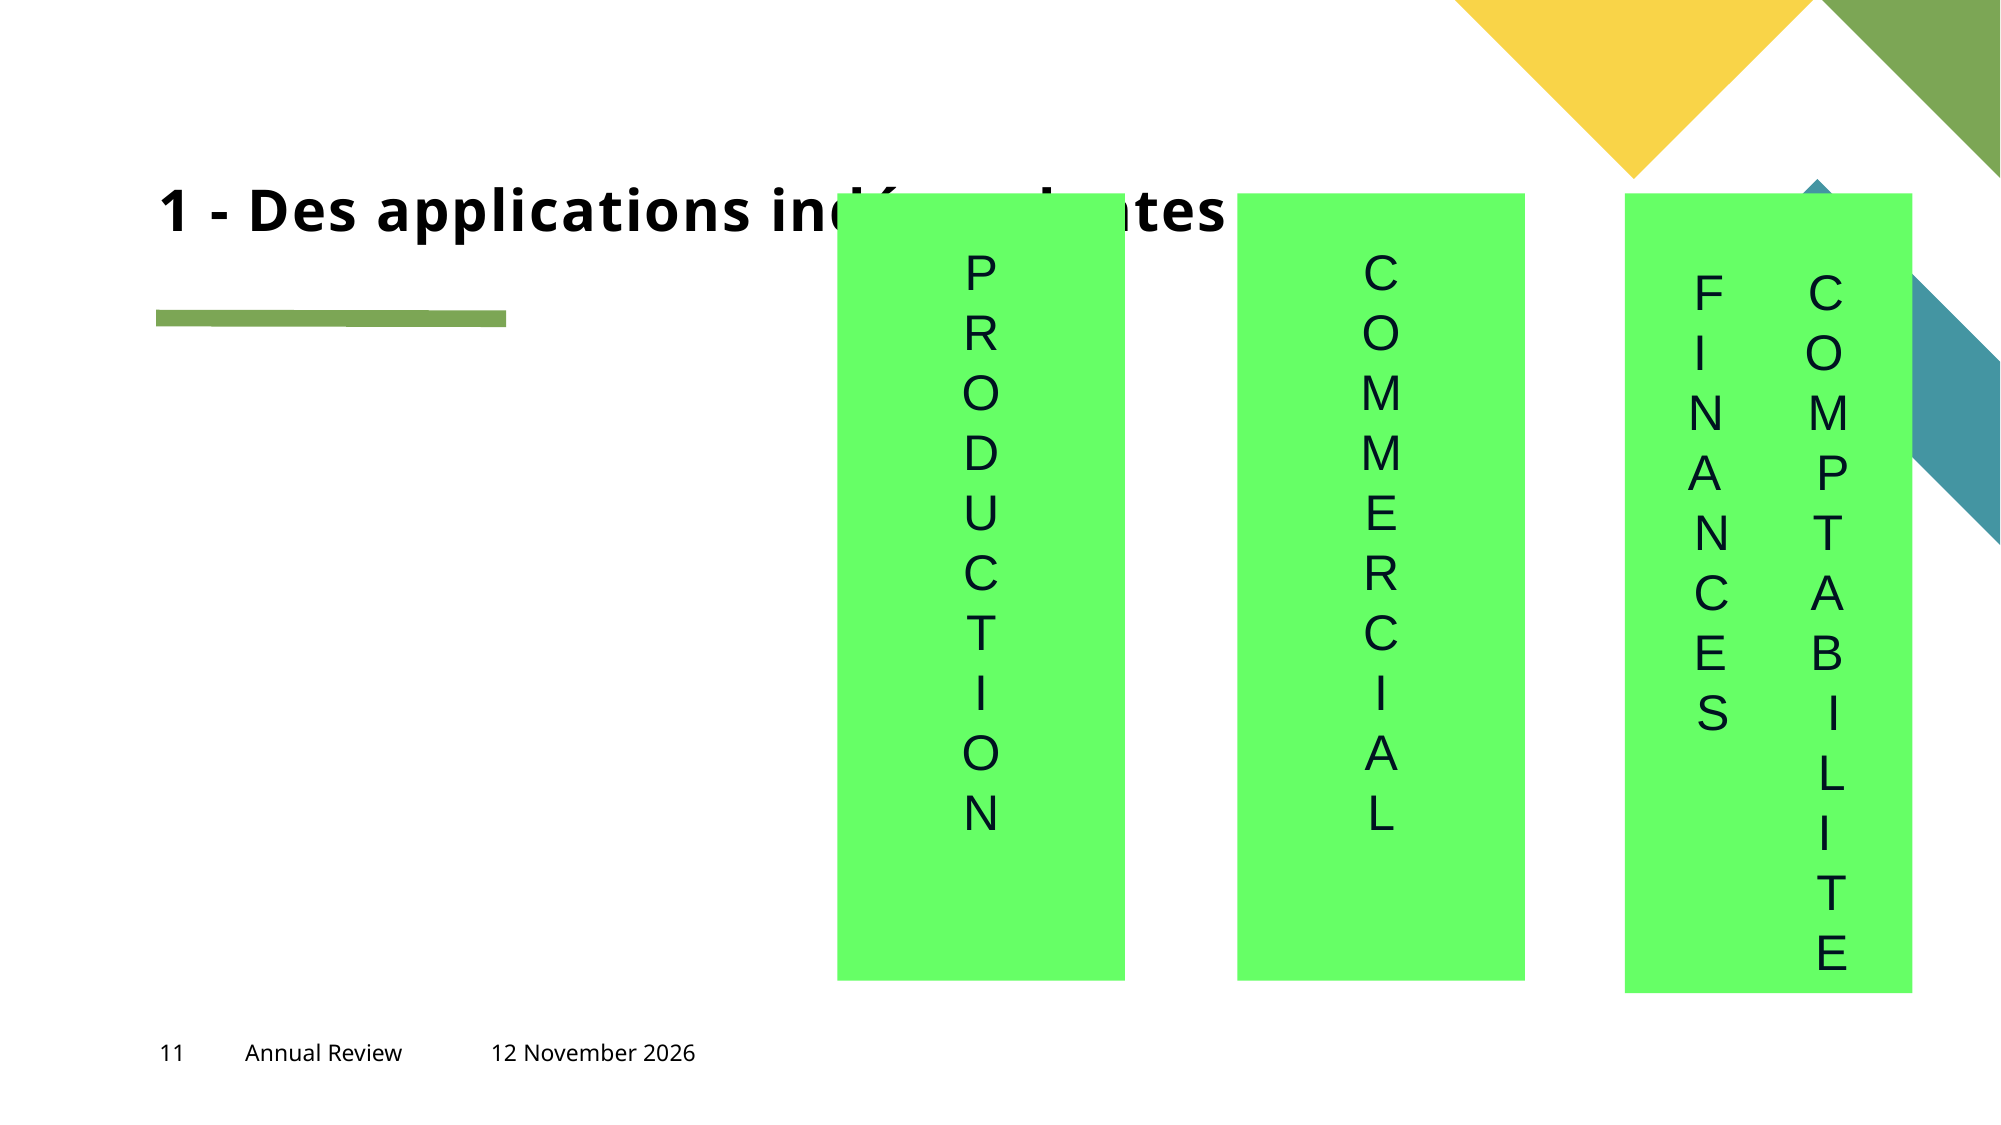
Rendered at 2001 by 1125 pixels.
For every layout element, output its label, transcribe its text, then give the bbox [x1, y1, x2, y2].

text_box F C I O N M A P N T C A E B S I L I T E [1624, 193, 1913, 994]
footer Annual Review [246, 1038, 491, 1080]
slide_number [491, 1038, 707, 1080]
slide_number 11 [159, 1038, 246, 1080]
text_box C O M M E R C I A L [1237, 193, 1525, 981]
text_box P R O D U C T I O N [837, 193, 1125, 981]
title 1 - Des applications indépendantes [158, 144, 1355, 245]
